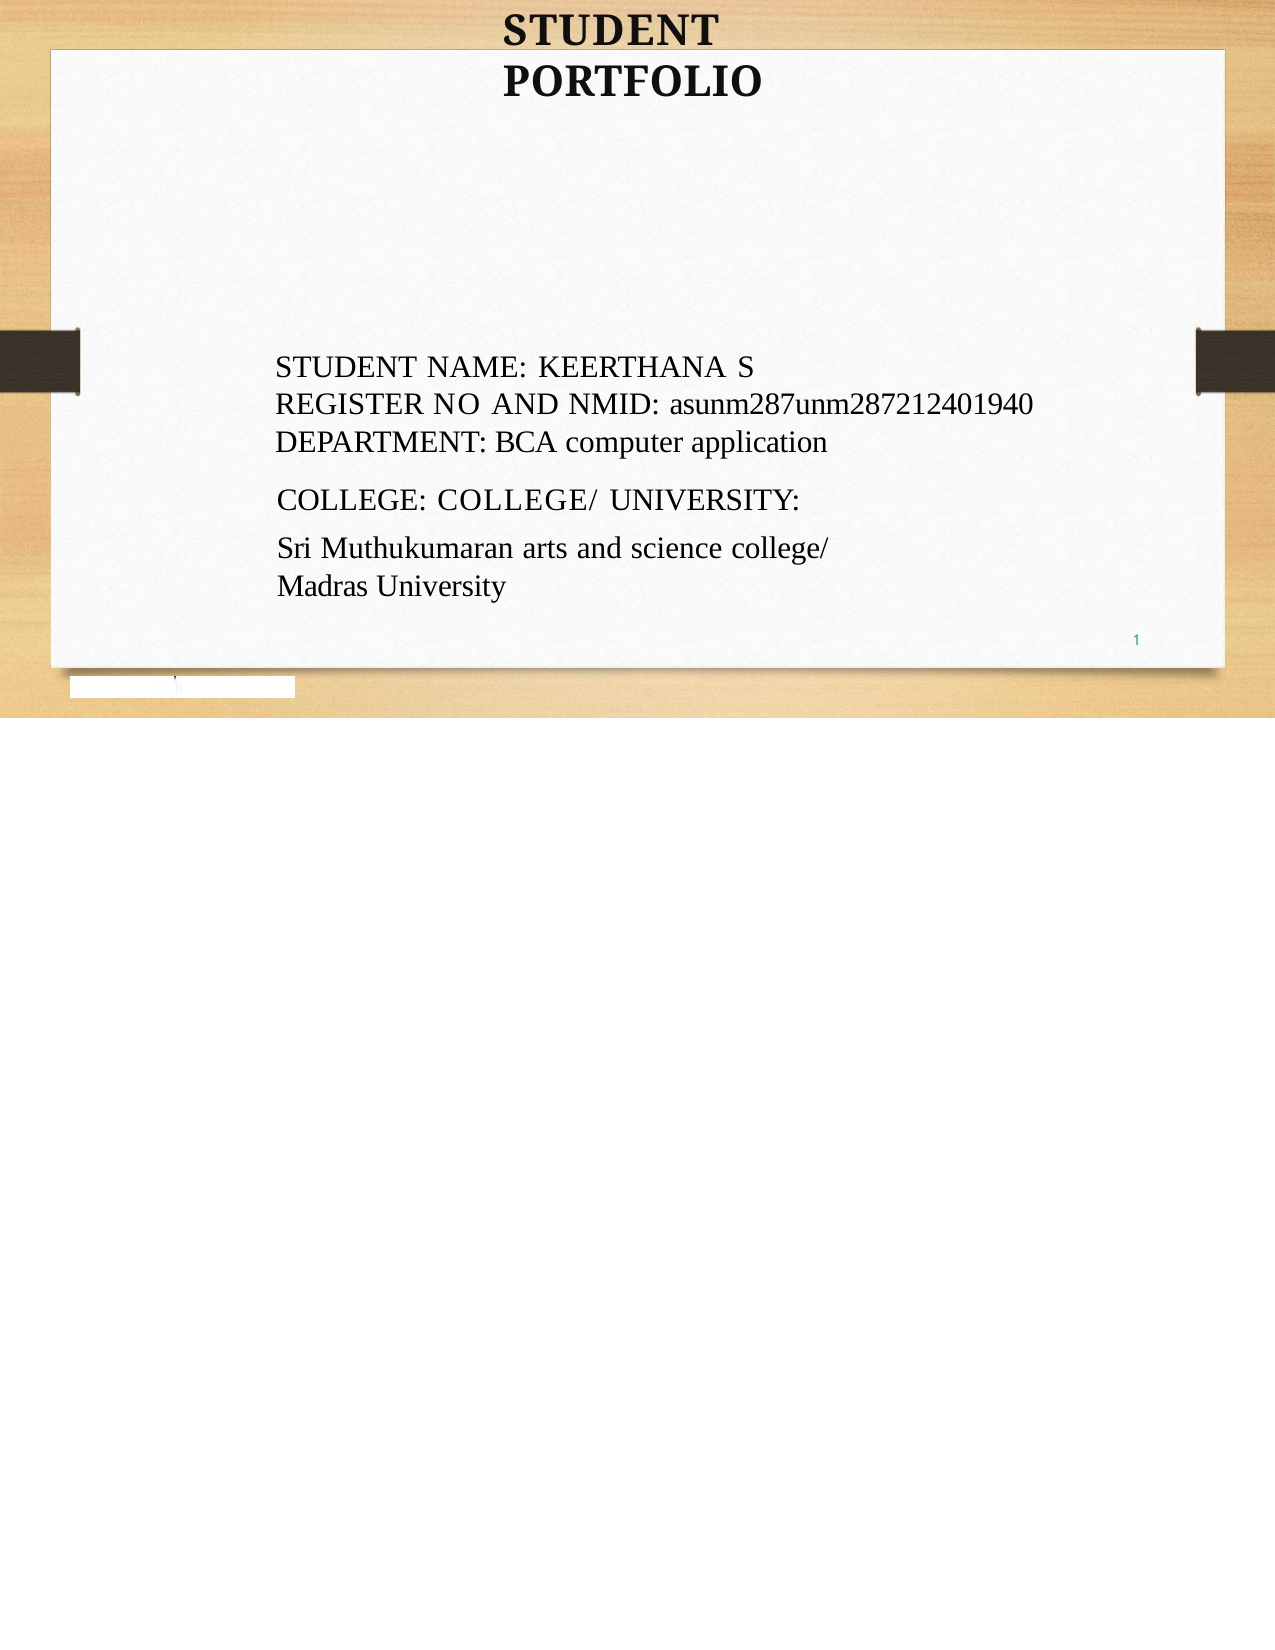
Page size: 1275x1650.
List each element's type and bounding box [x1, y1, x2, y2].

text_box [0, 0, 1275, 718]
